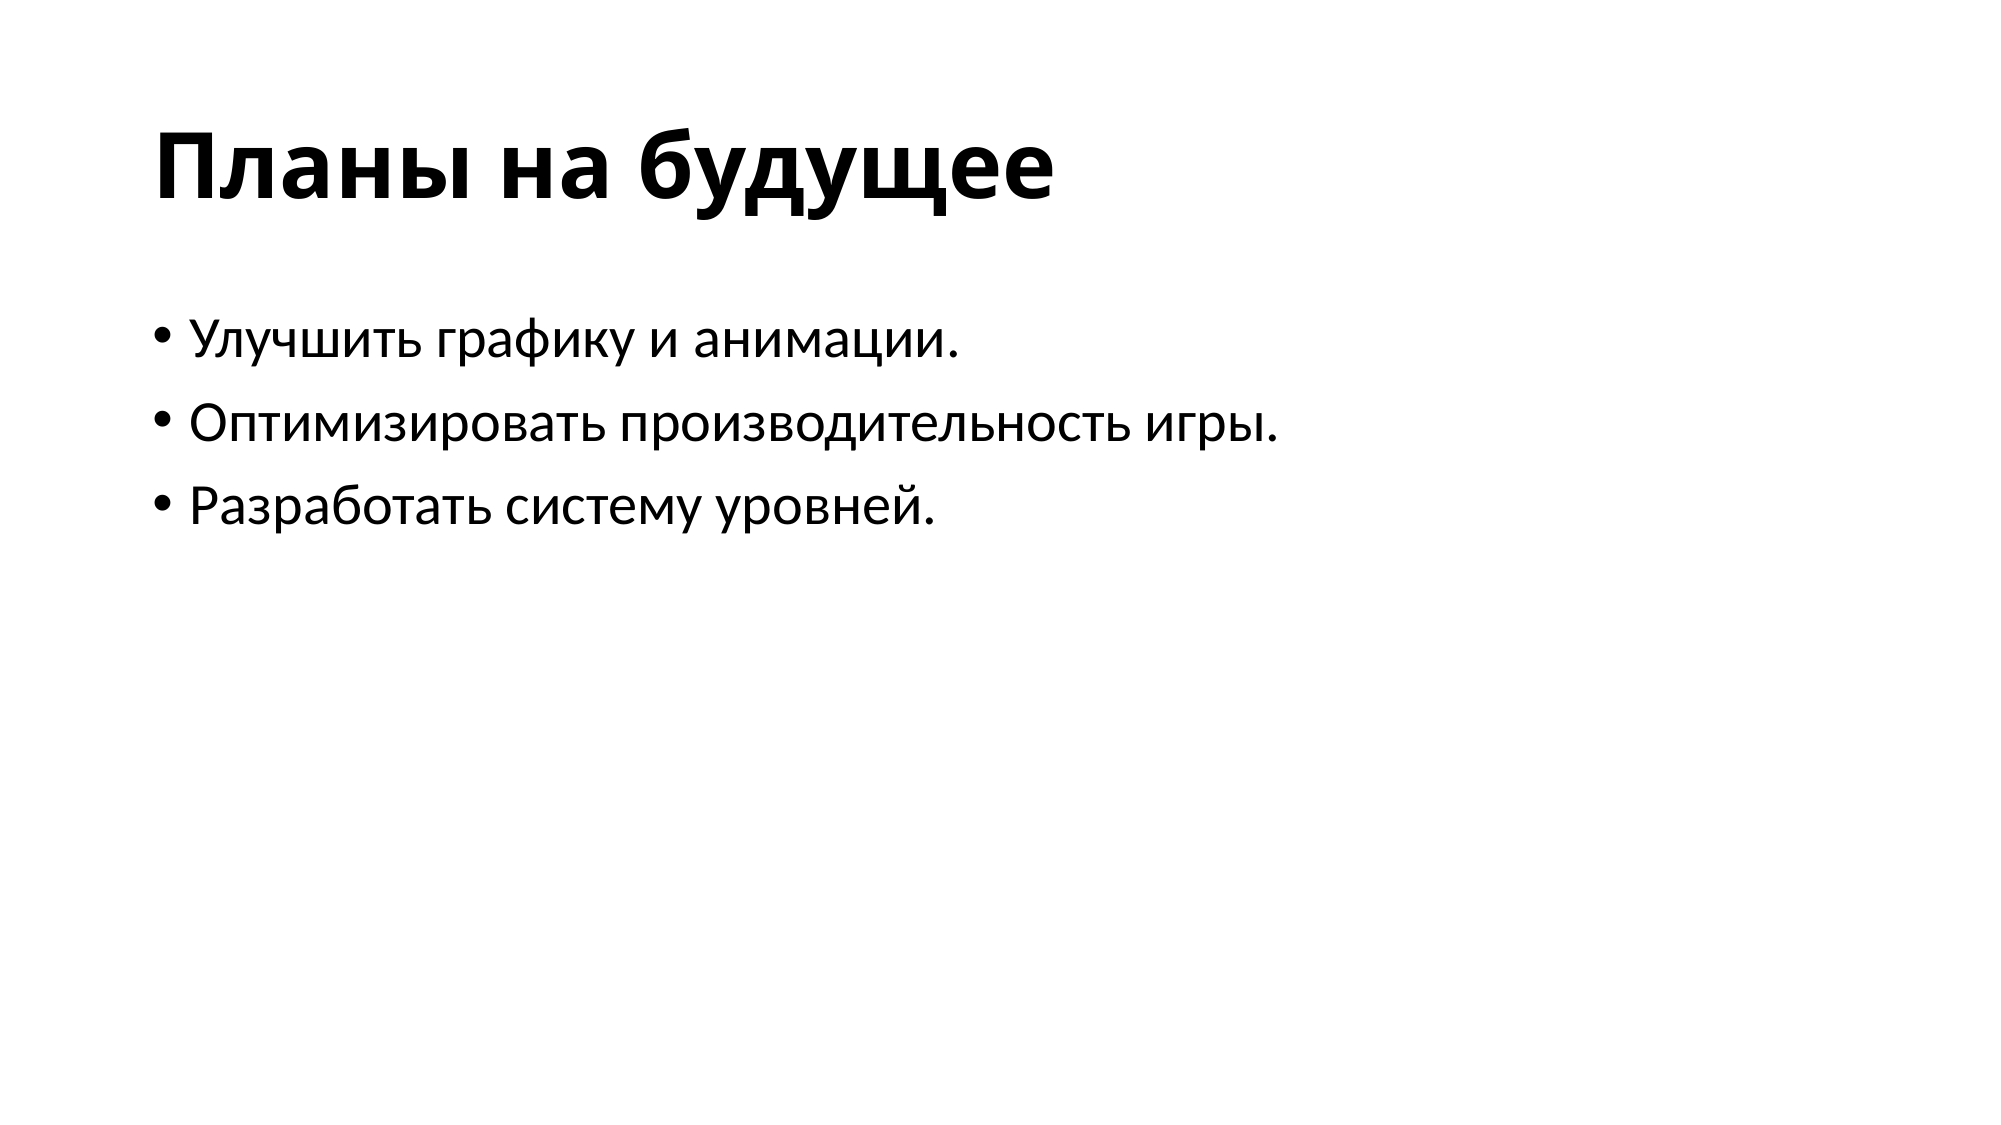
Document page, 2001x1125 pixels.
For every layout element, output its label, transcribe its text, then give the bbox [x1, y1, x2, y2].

list Улучшить графику и анимации. Оптимизировать производительность игры. Разработать систему уровней. [137, 299, 1863, 1014]
title Планы на будущее [137, 59, 1863, 278]
